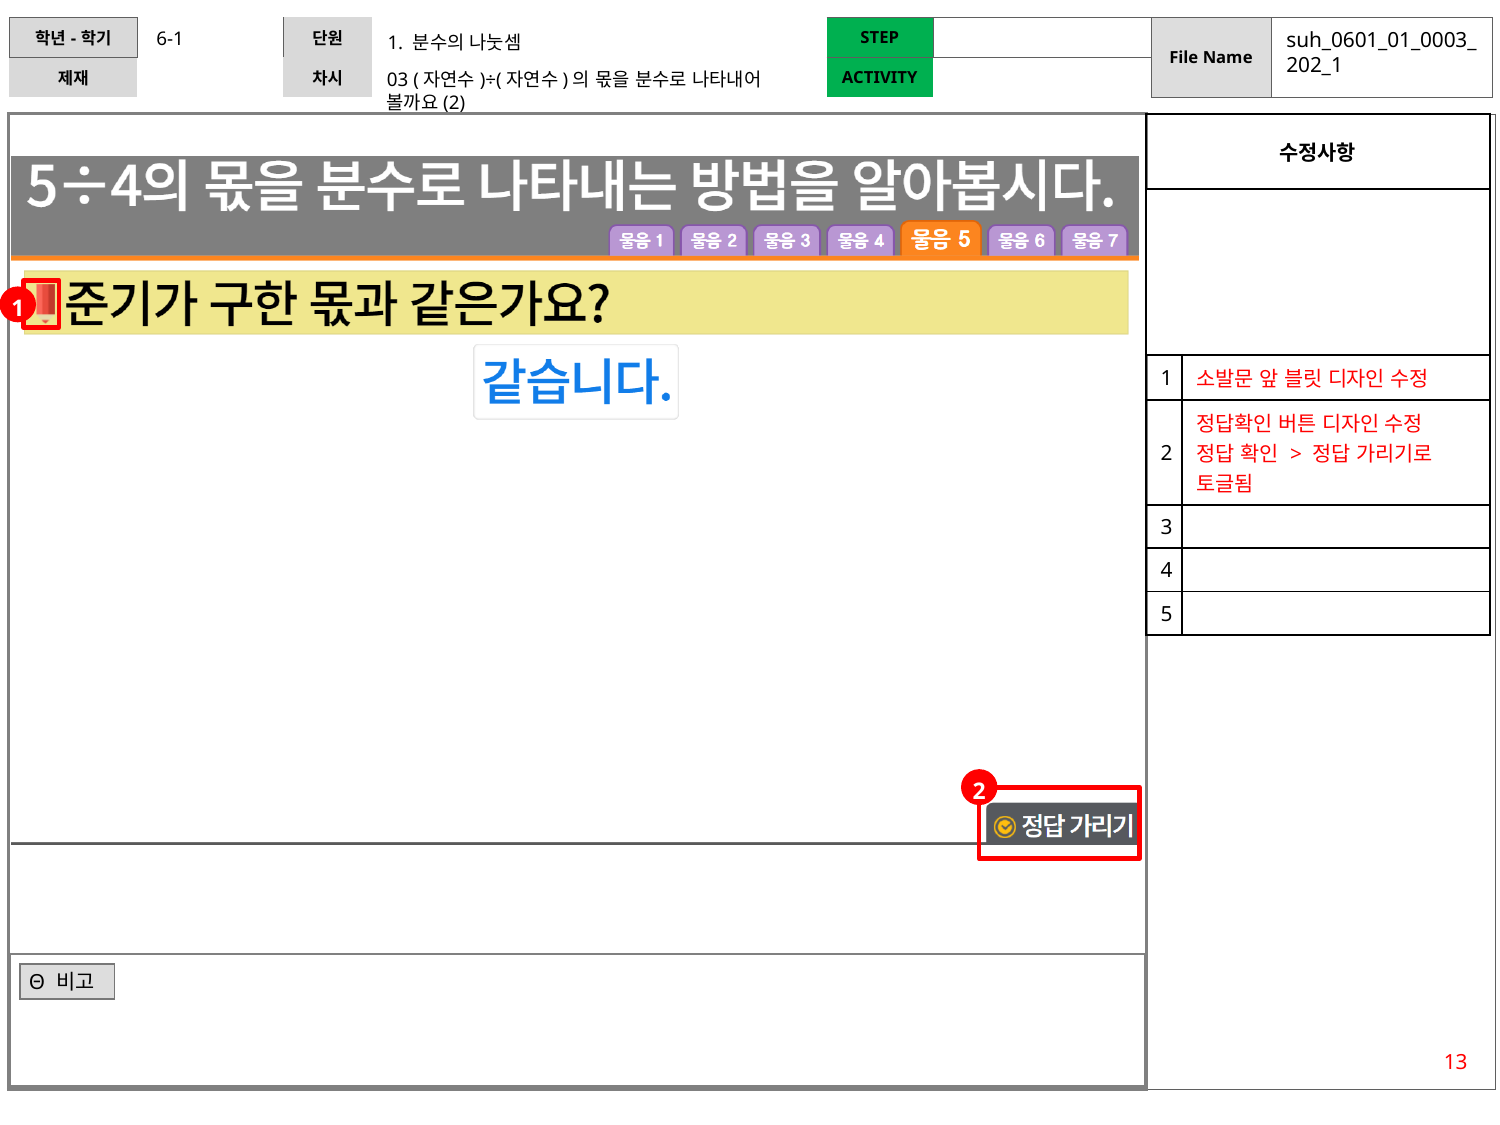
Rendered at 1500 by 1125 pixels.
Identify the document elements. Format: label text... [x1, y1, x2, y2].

table_cell [1183, 549, 1489, 591]
text_box 1. 분수의 나눗셈 [372, 23, 828, 48]
table_header 수정사항 [1147, 115, 1489, 188]
text_box 03 (자연수)÷(자연수)의 몫을 분수로 나타내어 볼까요(2) [372, 60, 821, 96]
table_cell 2 [1147, 401, 1181, 504]
table_cell 1 [1147, 356, 1181, 399]
table_cell 4 [1147, 549, 1181, 591]
text_box [977, 850, 1142, 861]
table_cell 5 [1147, 592, 1181, 634]
table_cell [1183, 506, 1489, 547]
text_box suh_0601_01_0003_202_1 [1271, 18, 1500, 84]
text_box 6-1 [141, 18, 284, 55]
picture [11, 155, 1139, 845]
table_cell 정답확인 버튼 디자인 수정 정답 확인 > 정답 가리기로 토글됨 [1183, 401, 1489, 504]
text_box 1 [2, 288, 6, 321]
table_cell [1183, 592, 1489, 634]
table_cell [1147, 190, 1489, 354]
table_cell 소발문 앞 블릿 디자인 수정 [1183, 356, 1489, 399]
table_cell 3 [1147, 506, 1181, 547]
